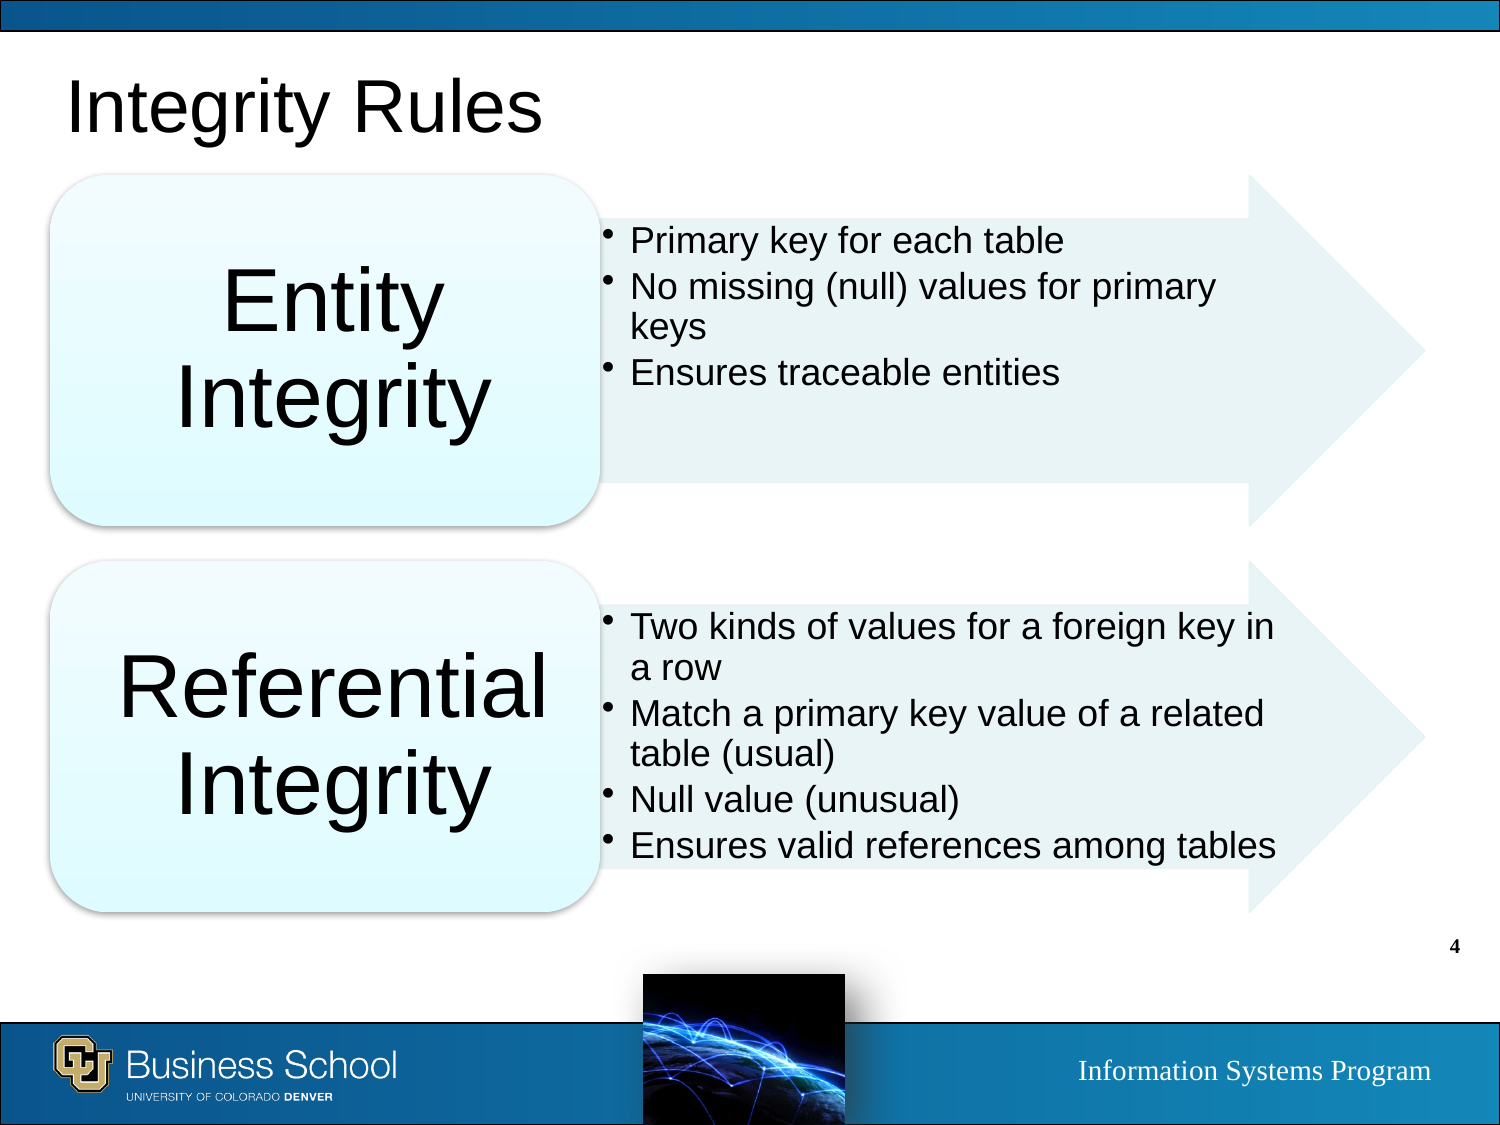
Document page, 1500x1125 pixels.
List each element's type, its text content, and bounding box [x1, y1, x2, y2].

picture [643, 974, 845, 1125]
picture [53, 1034, 396, 1101]
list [49, 174, 1426, 913]
title Integrity Rules [49, 49, 1426, 163]
